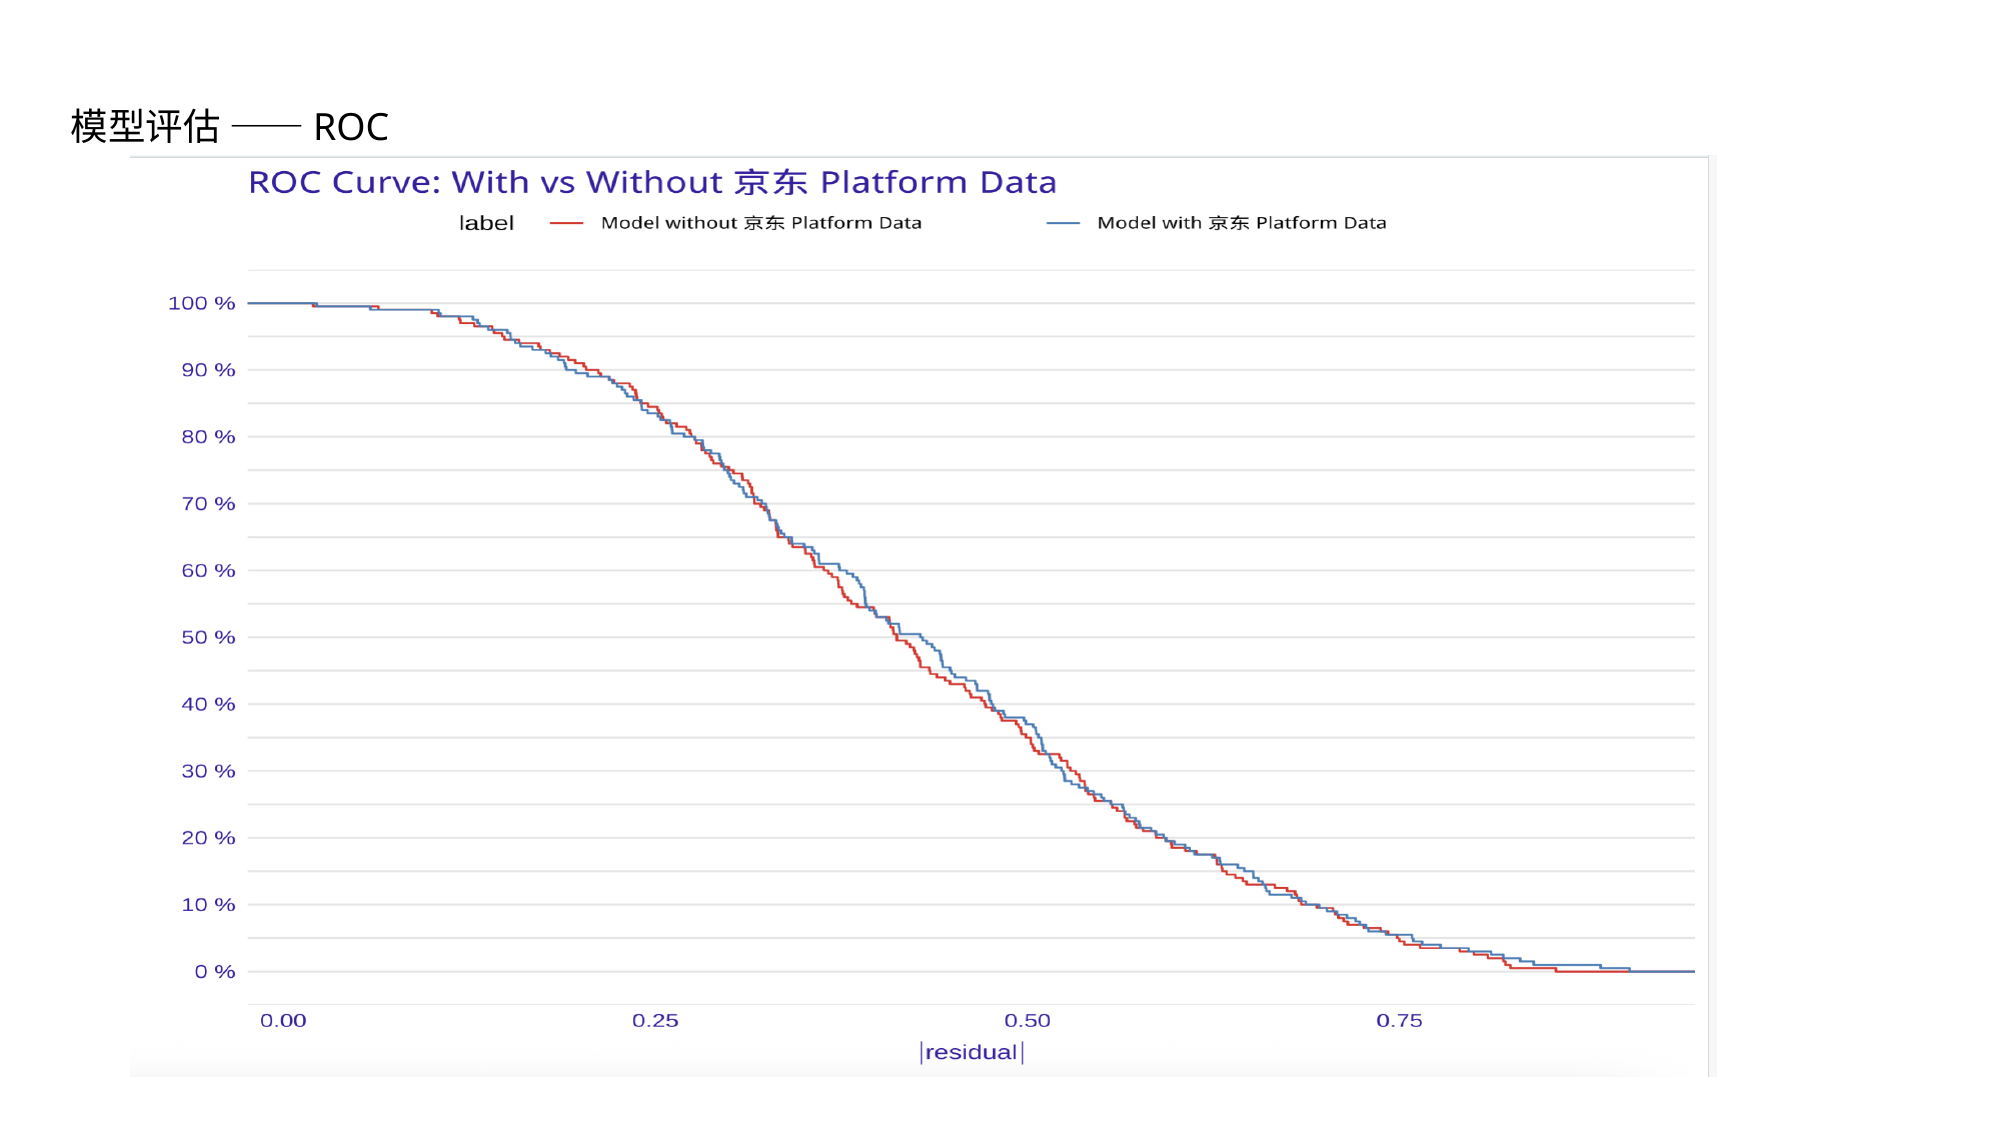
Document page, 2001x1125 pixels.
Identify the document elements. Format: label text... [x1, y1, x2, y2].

picture [129, 155, 1718, 1078]
text_box 模型评估 ——ROC [55, 95, 1784, 155]
